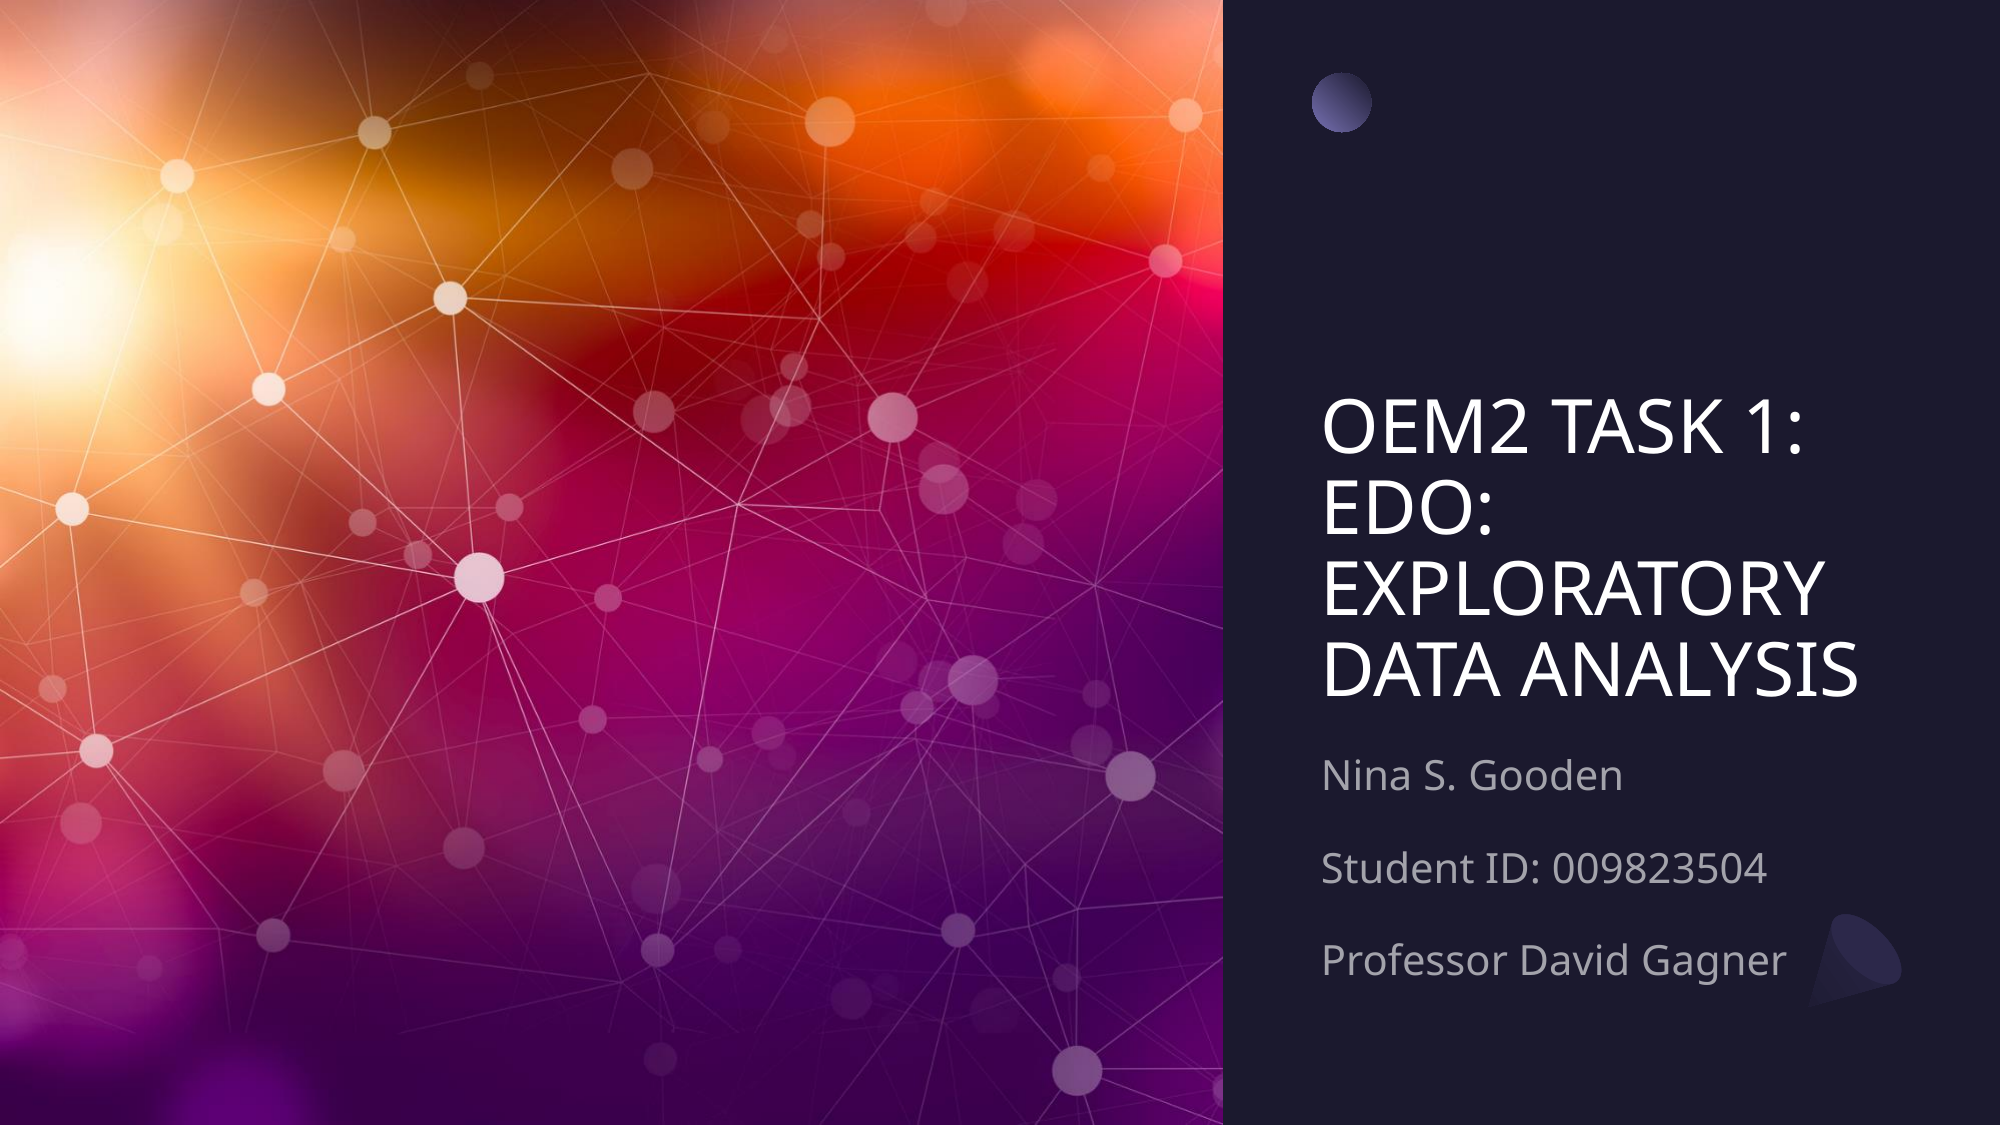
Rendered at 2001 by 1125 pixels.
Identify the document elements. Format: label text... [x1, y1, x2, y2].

title OEM2 TASK 1: EDO: EXPLORATORY DATA ANALYSIS [1320, 321, 1906, 713]
picture [0, 0, 1223, 1125]
list Nina S. Gooden Student ID: 009823504 Professor David Gagner [1320, 744, 1906, 1029]
